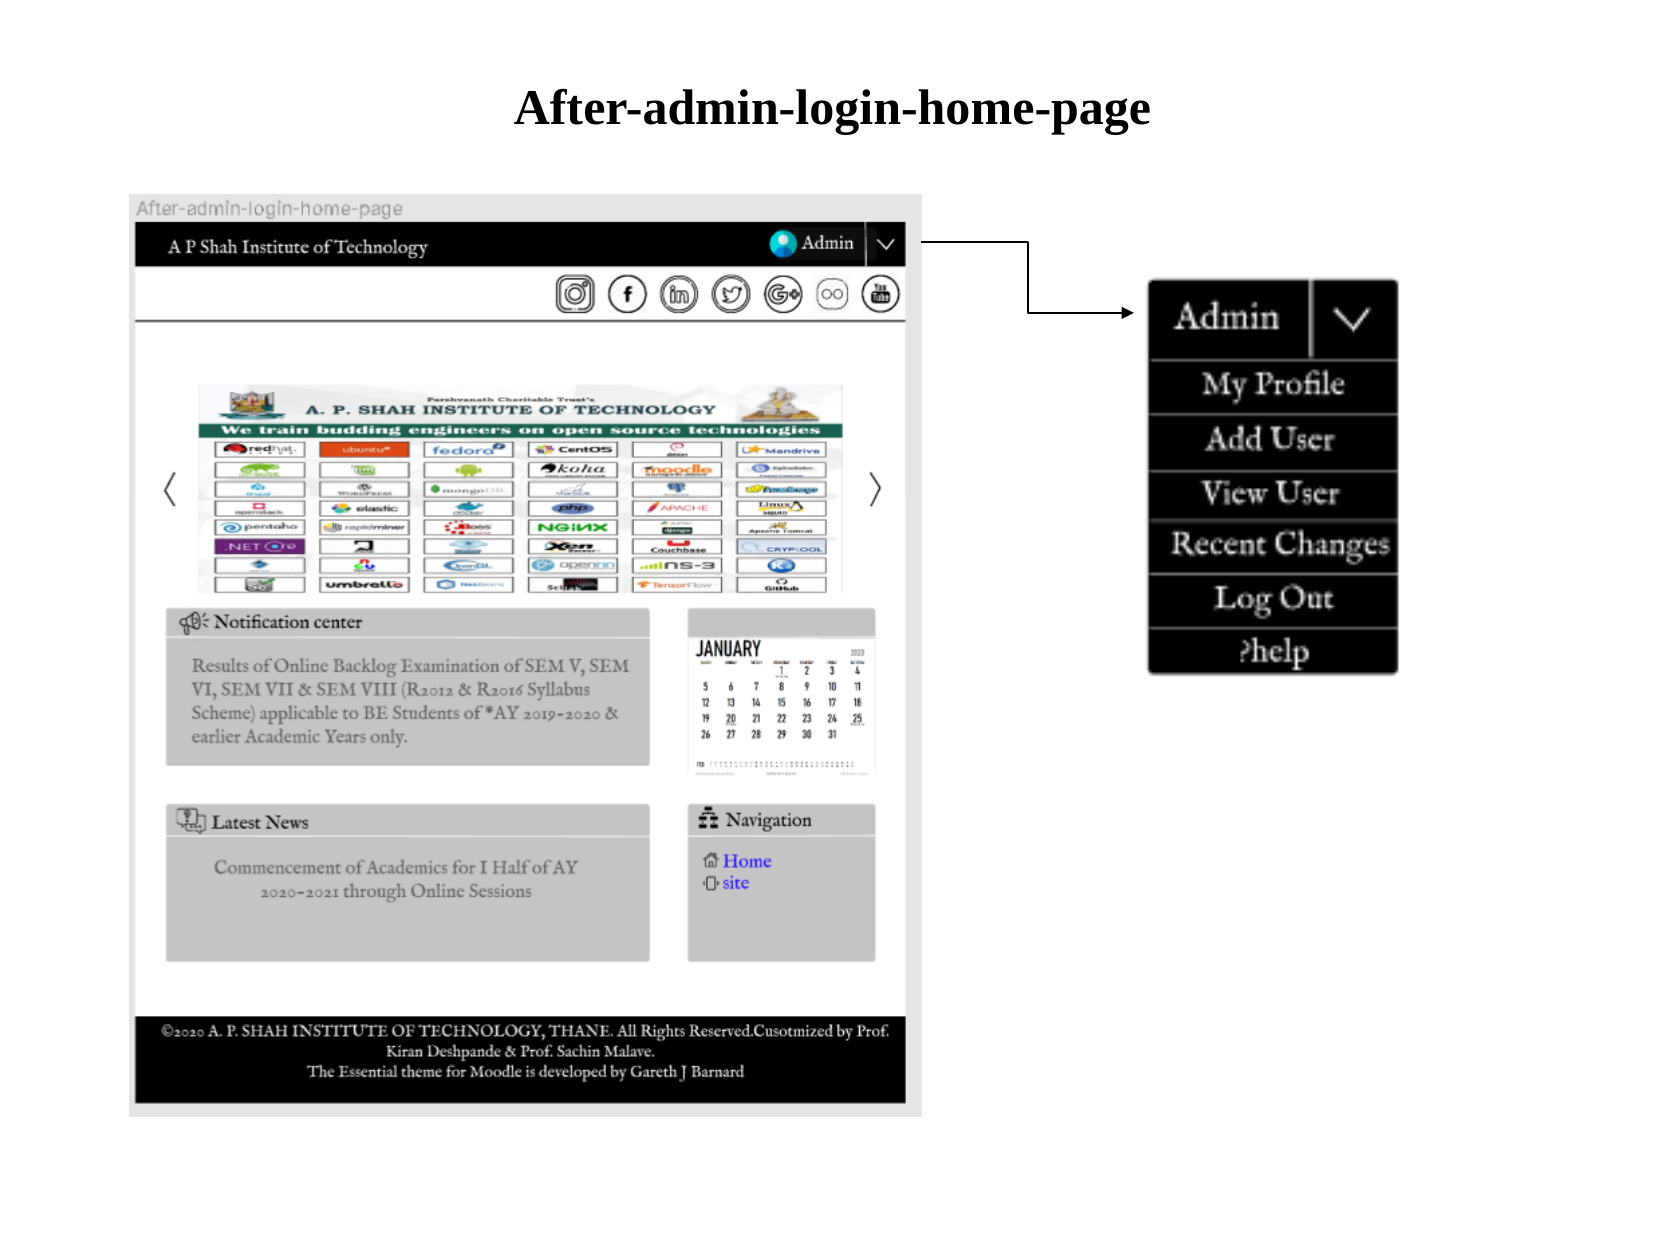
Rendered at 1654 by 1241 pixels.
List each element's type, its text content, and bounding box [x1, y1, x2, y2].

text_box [921, 241, 1135, 314]
title After-admin-login-home-page [82, 49, 1571, 160]
picture [129, 194, 922, 1117]
picture [1133, 265, 1418, 698]
